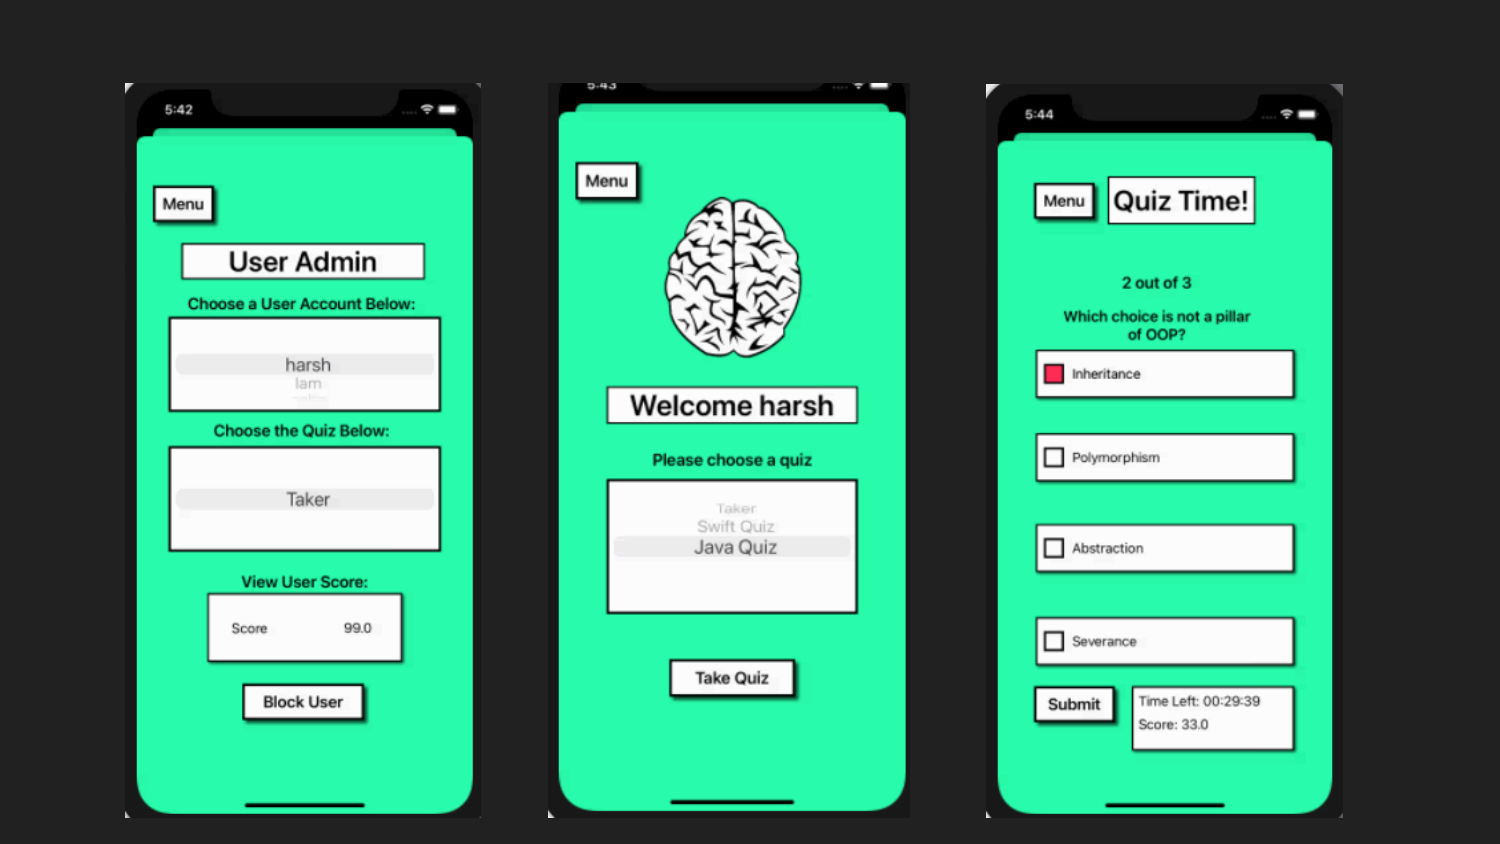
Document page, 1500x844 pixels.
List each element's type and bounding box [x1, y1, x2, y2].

picture [986, 84, 1343, 818]
picture [125, 82, 482, 818]
picture [548, 82, 910, 818]
